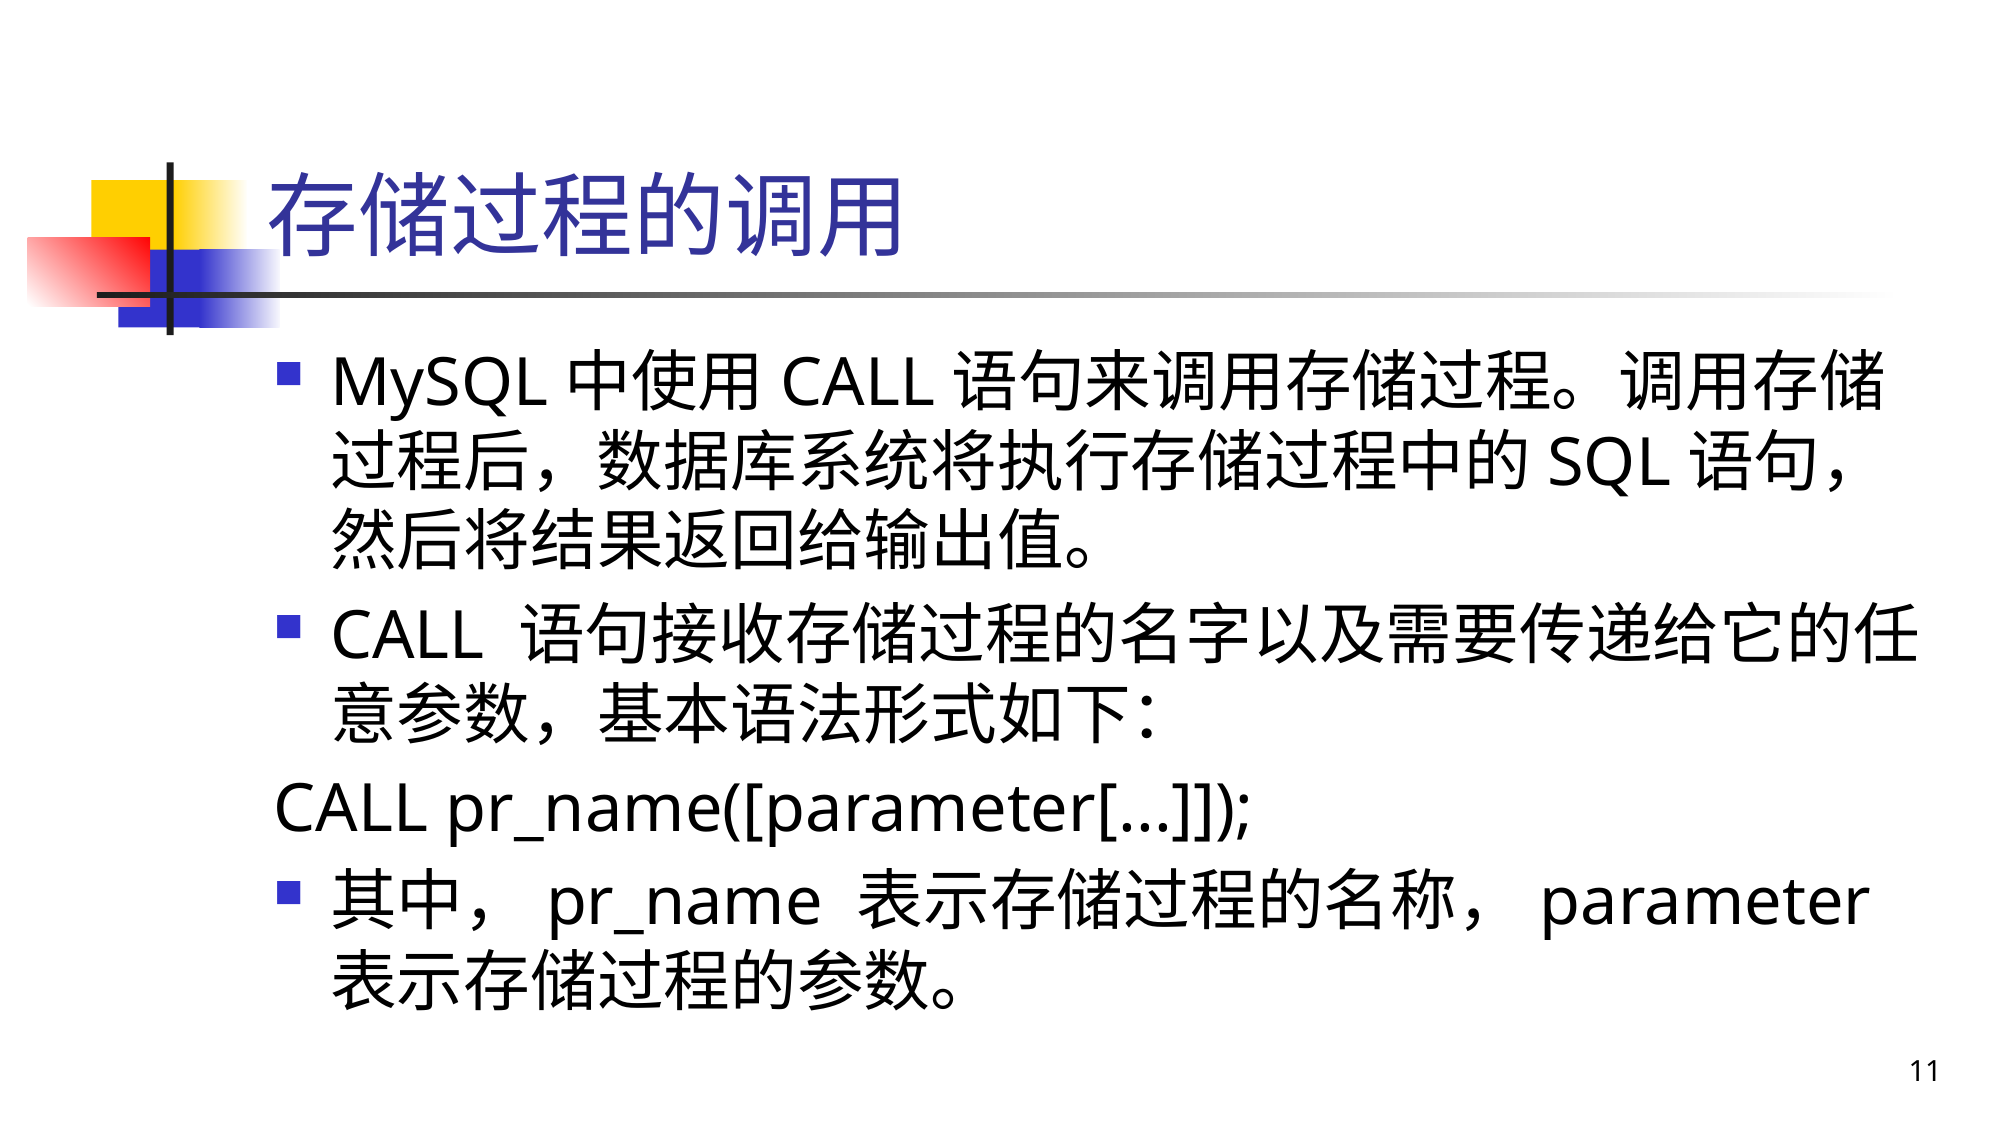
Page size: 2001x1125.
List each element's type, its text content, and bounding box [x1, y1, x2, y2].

slide_number 11 [1540, 1024, 1957, 1100]
title 存储过程的调用 [251, 35, 1957, 275]
list MySQL中使用CALL语句来调用存储过程。调用存储过程后，数据库系统将执行存储过程中的SQL语句，然后将结果返回给输出值。 CALL 语句接收存储过程的名字以及需要传递给它的任意参数，基本语法形式如下： CALL pr_name([parameter[...]]); 其中，pr_name 表示存储过程的名称，parameter 表示存储过程的参数。 [258, 331, 1959, 970]
